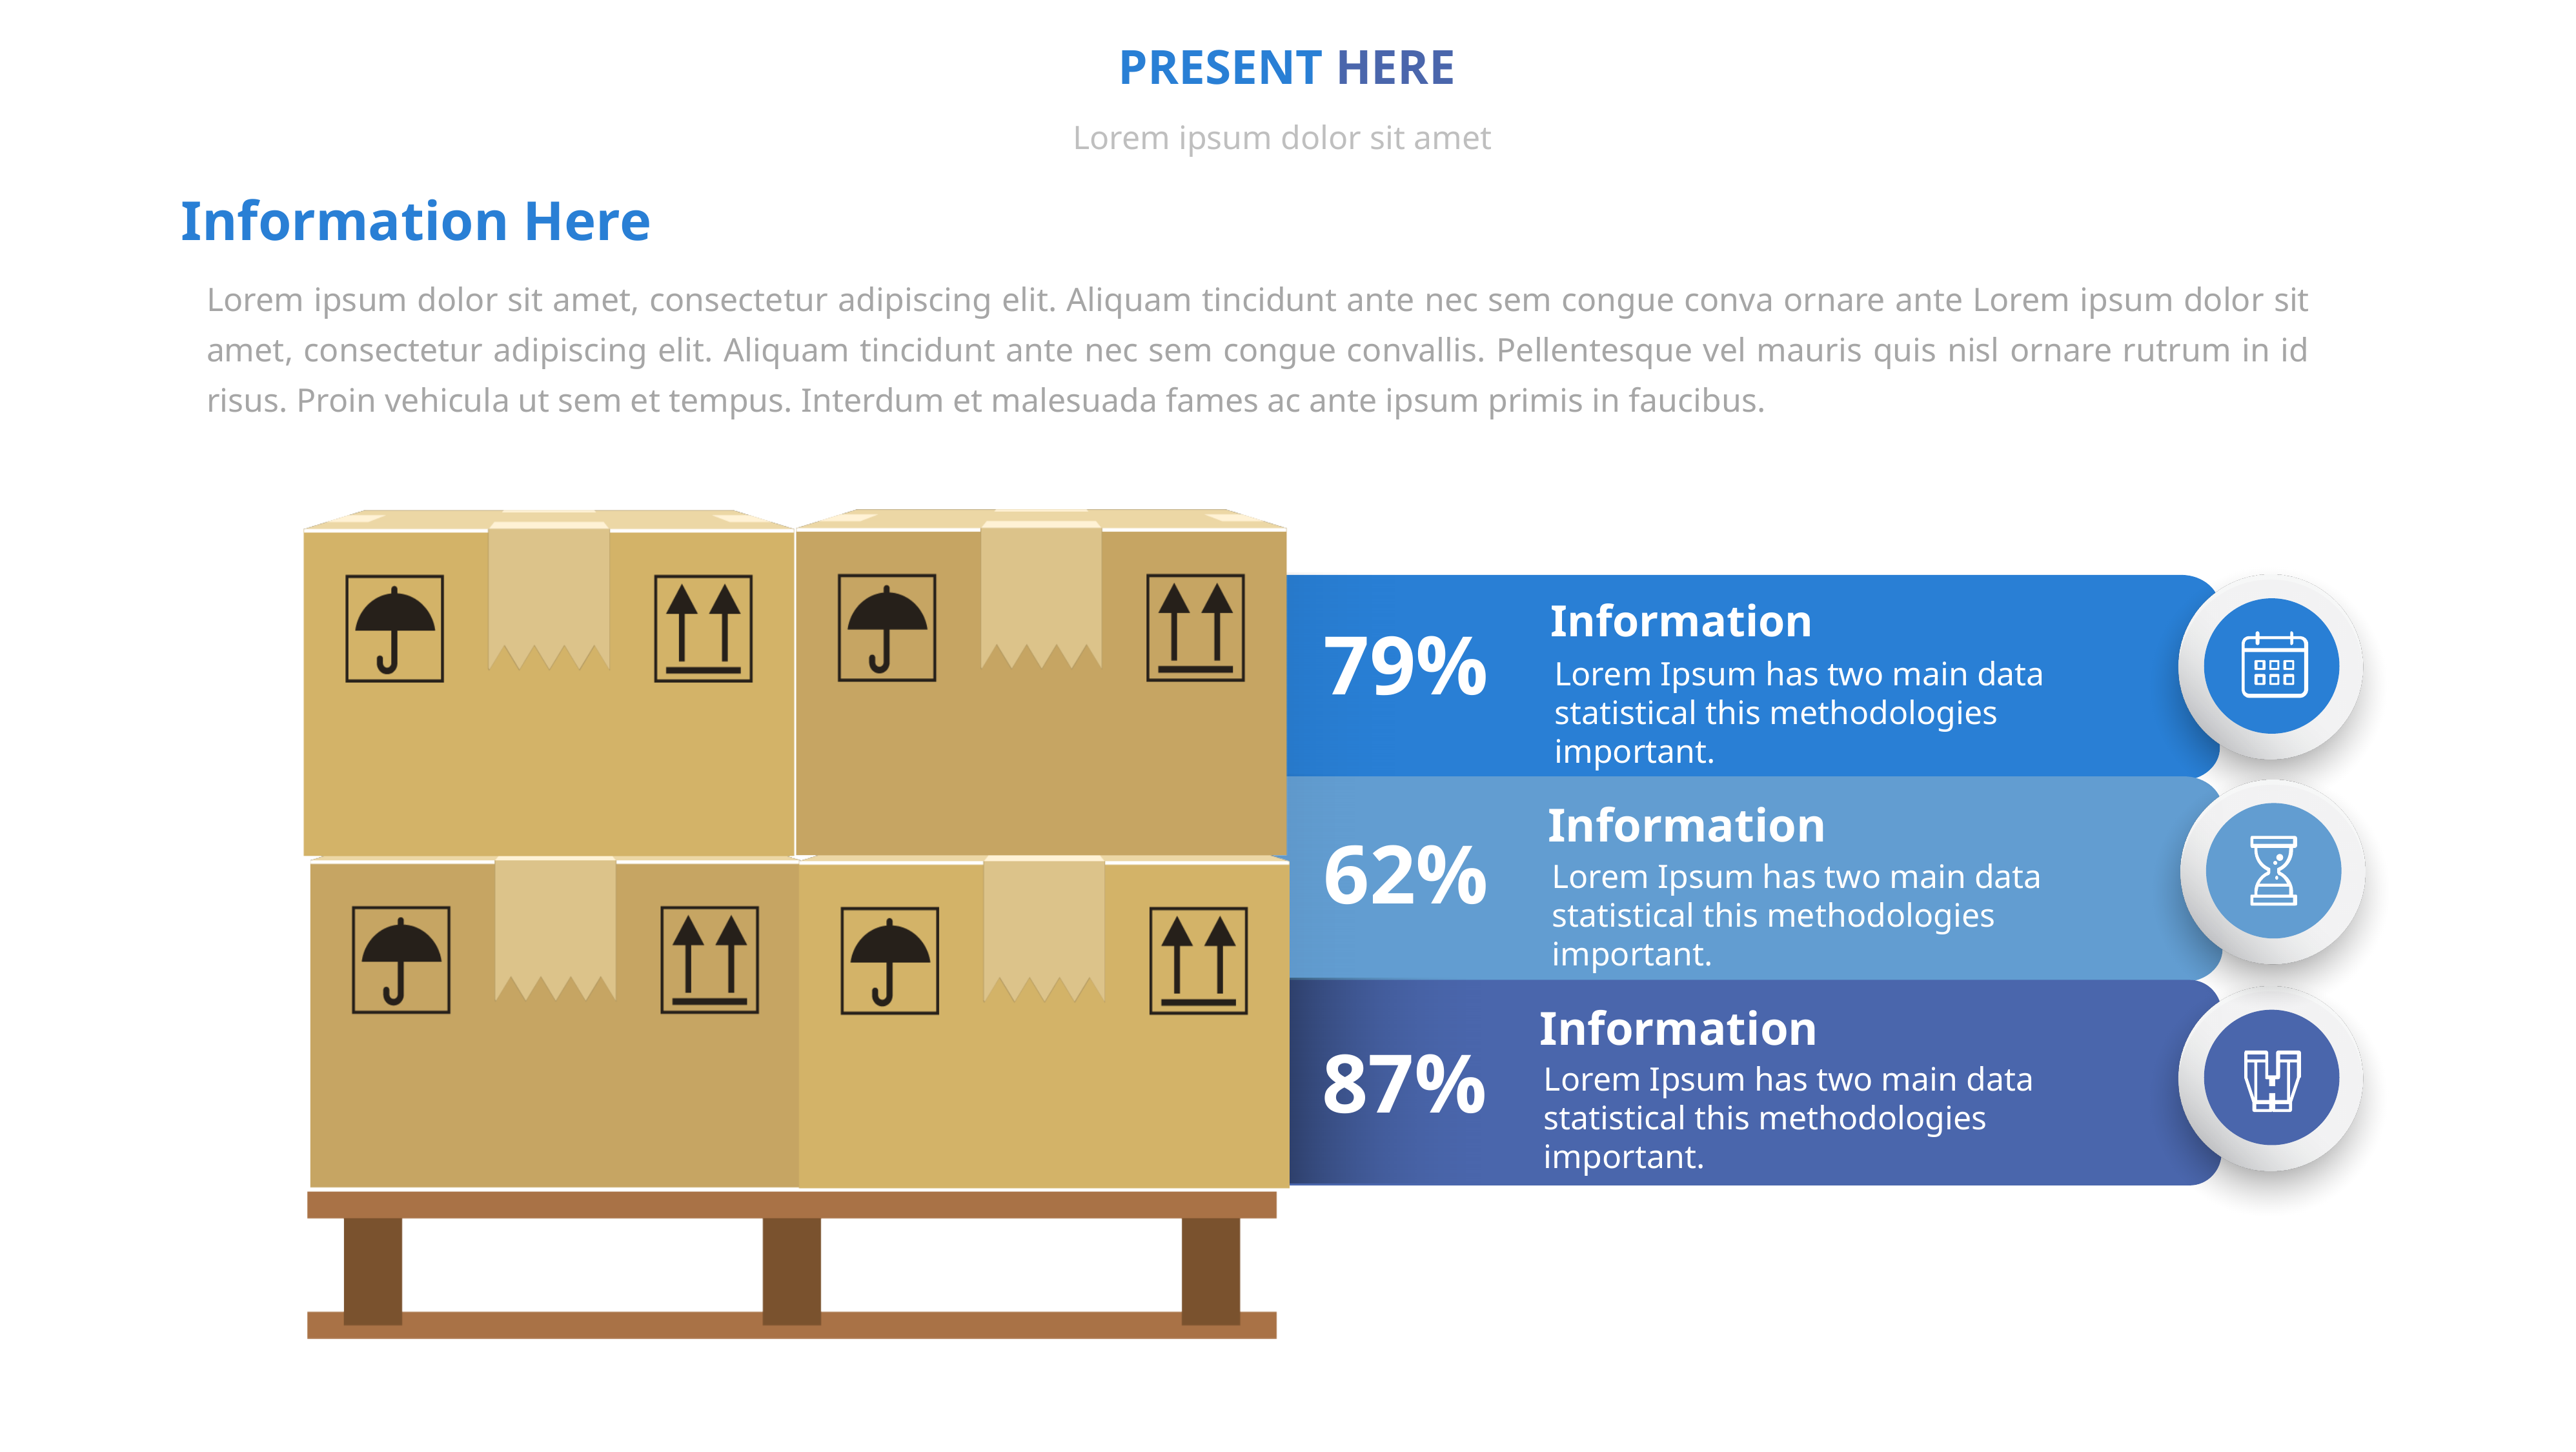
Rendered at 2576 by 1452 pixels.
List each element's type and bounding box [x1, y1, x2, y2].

text_box [303, 509, 2393, 1340]
text_box [922, 32, 1651, 170]
text_box [196, 181, 2321, 476]
